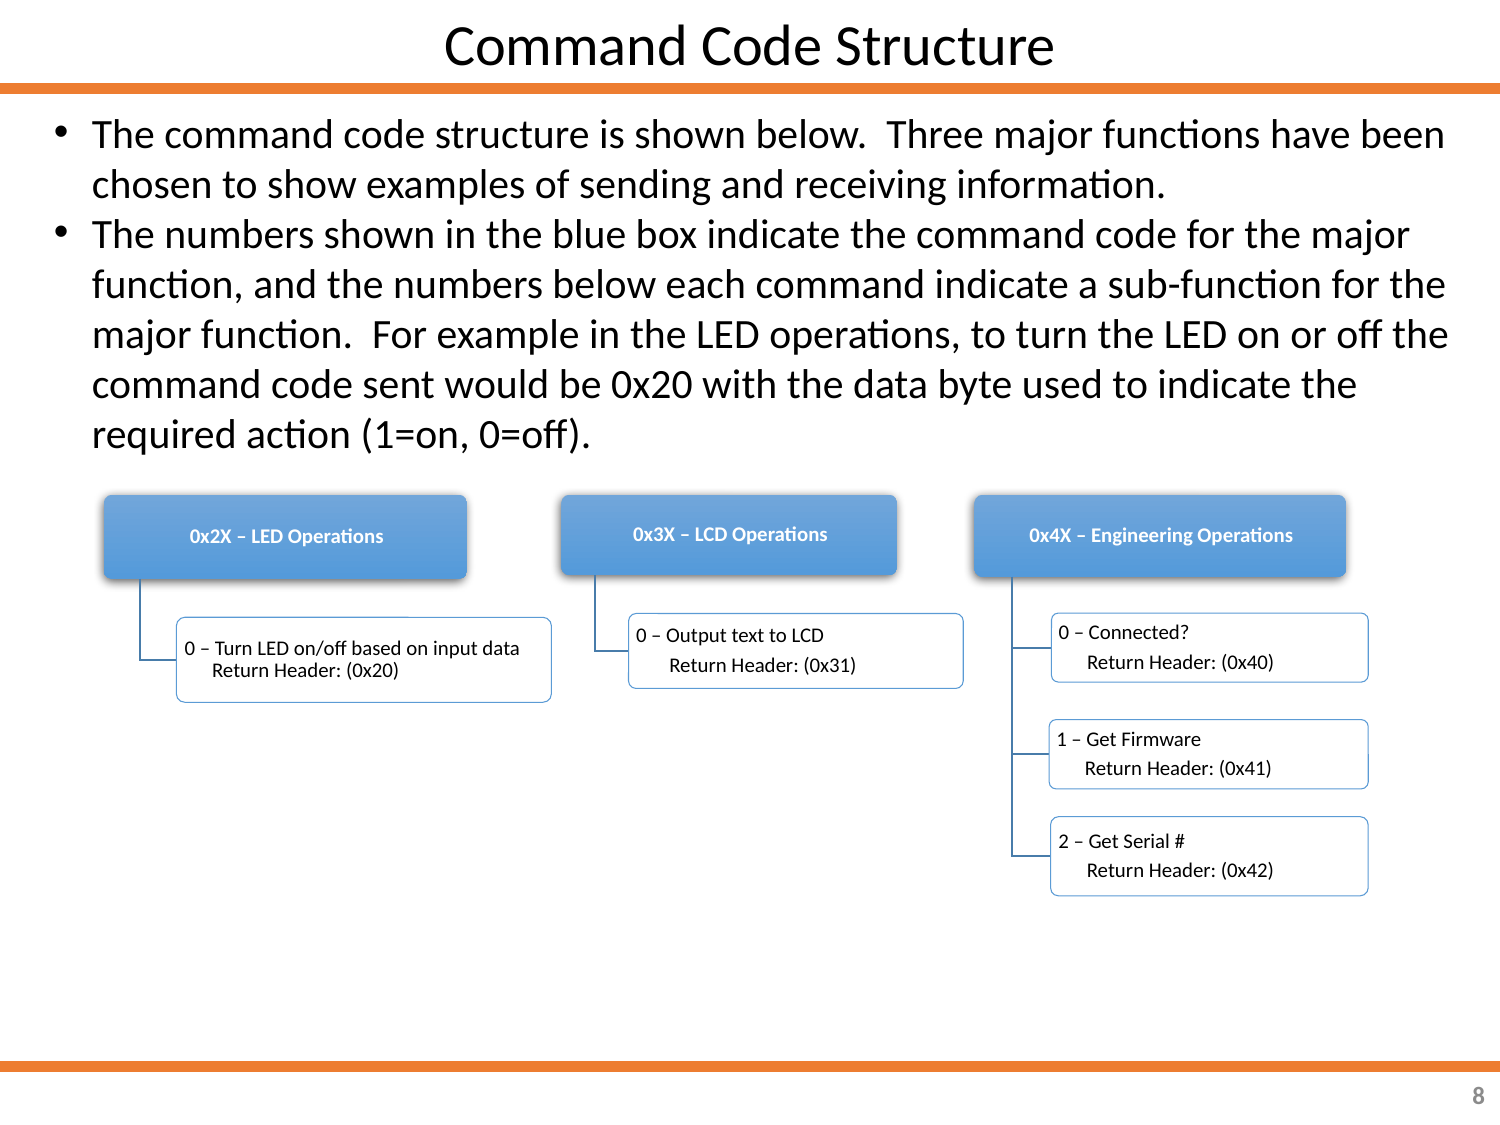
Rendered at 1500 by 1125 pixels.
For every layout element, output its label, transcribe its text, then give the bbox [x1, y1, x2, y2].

text_box Command Code Structure [0, 0, 1500, 83]
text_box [103, 473, 1369, 932]
slide_number 8 [1162, 1072, 1500, 1125]
text_box The command code structure is shown below. Three major functions have been chosen to show examples of sending and receiving information. The numbers shown in the blue box indicate the command code for the major function, and the numbers below each command indicate a sub-function for the major function. For example in the LED operations, to turn the LED on or off the command code sent would be 0x20 with the data byte used to indicate the required action (1=on, 0=off). [39, 99, 1481, 464]
